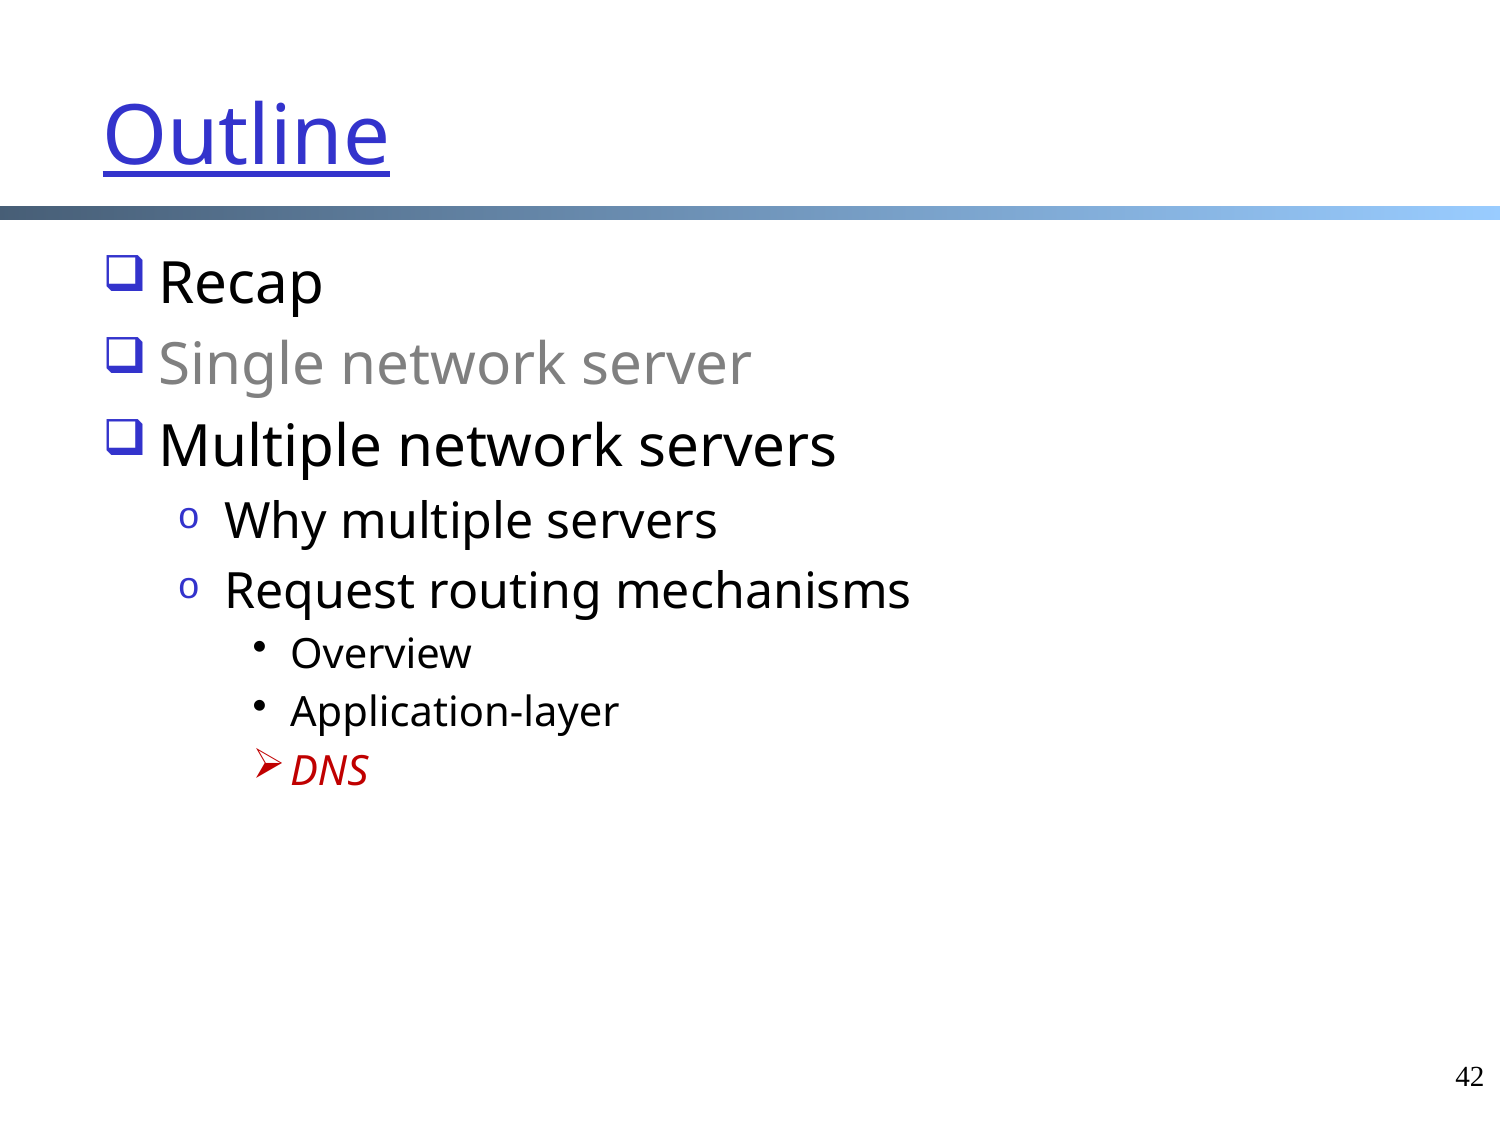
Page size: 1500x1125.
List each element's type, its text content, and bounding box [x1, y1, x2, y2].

slide_number 42 [1150, 1049, 1500, 1125]
title Outline [87, 37, 1363, 225]
list Recap Single network server Multiple network servers Why multiple servers Request routing mechanisms Overview Application-layer DNS [87, 237, 1363, 1075]
text_box [1424, 207, 1428, 219]
